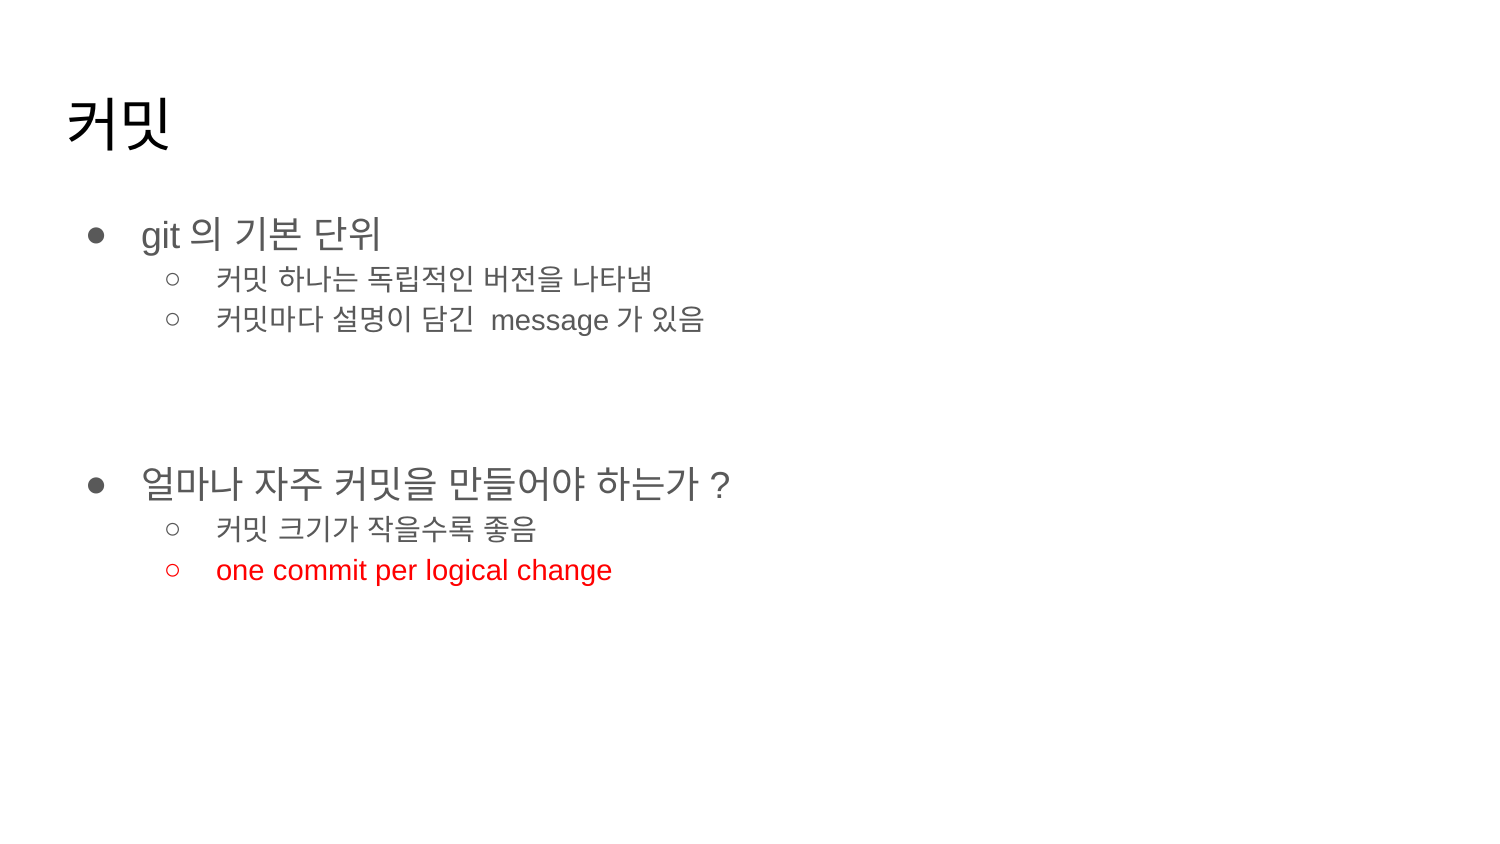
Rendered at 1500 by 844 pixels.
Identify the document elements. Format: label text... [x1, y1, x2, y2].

list git의 기본 단위 커밋 하나는 독립적인 버전을 나타냄 커밋마다 설명이 담긴 message가 있음 얼마나 자주 커밋을 만들어야 하는가? 커밋 크기가 작을수록 좋음 one commit per logical change [51, 189, 1449, 750]
title 커밋 [51, 72, 1449, 167]
